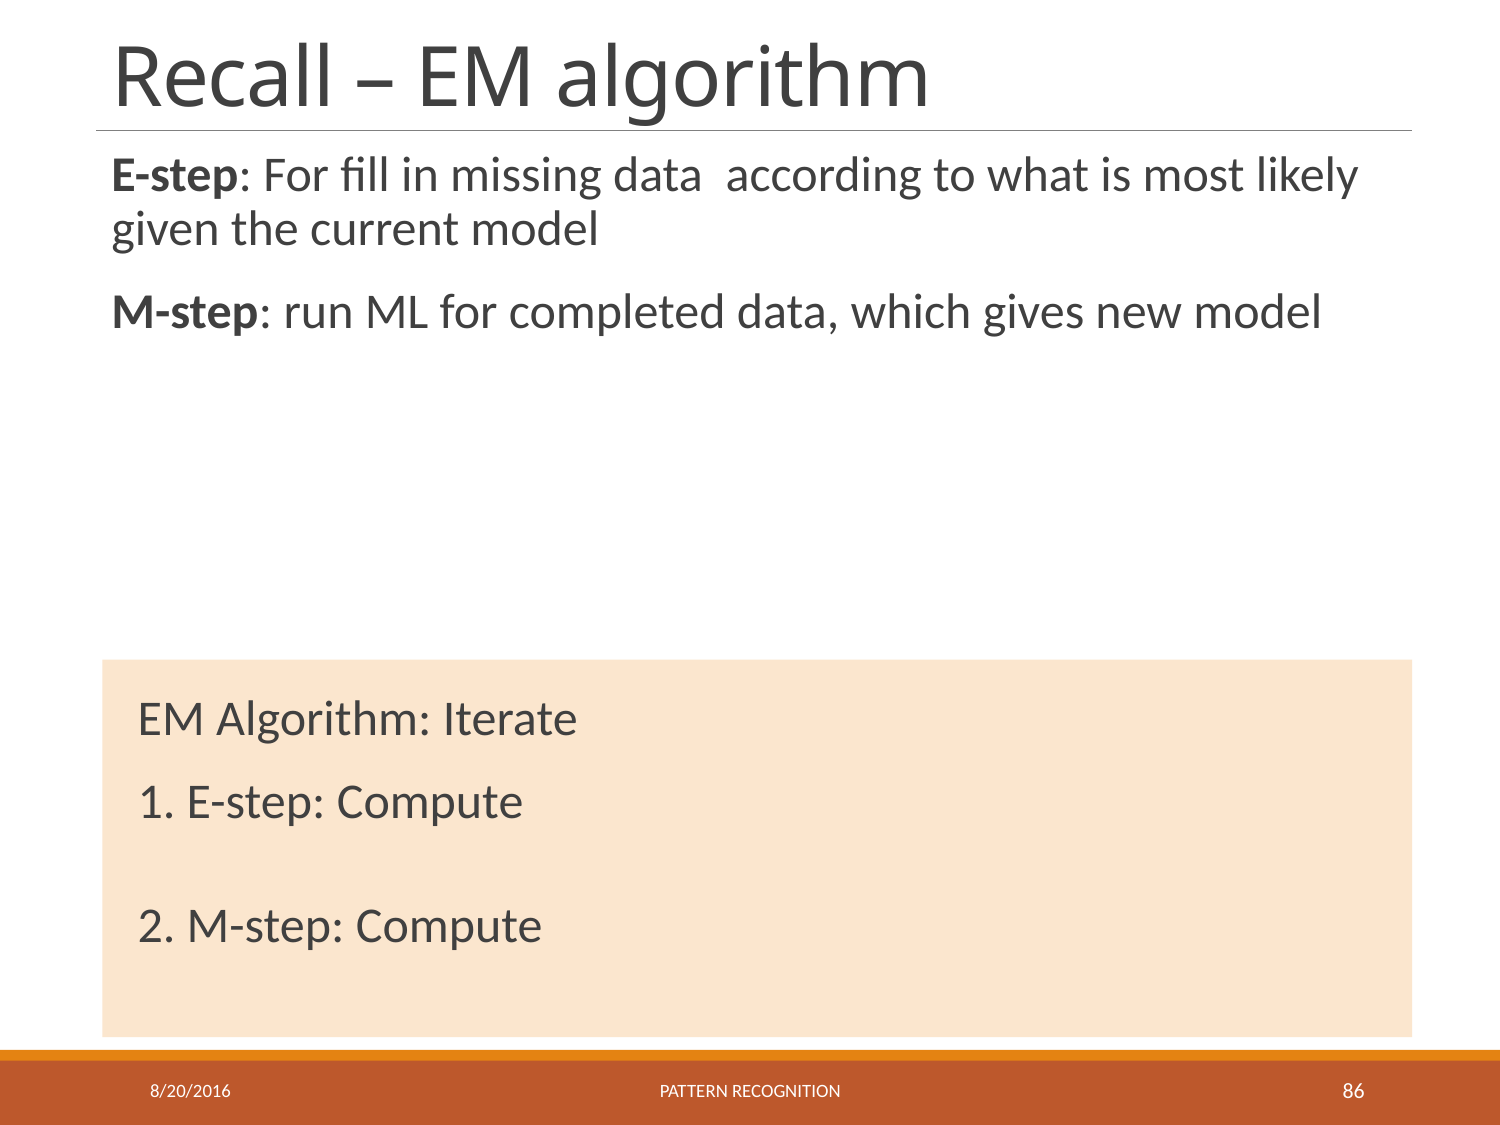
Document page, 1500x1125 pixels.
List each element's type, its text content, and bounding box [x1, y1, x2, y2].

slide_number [135, 1059, 440, 1120]
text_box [101, 658, 1419, 1038]
slide_number 86 [1218, 1059, 1380, 1120]
footer Pattern recognition [453, 1059, 1047, 1120]
title Recall – EM algorithm [96, 19, 1413, 131]
